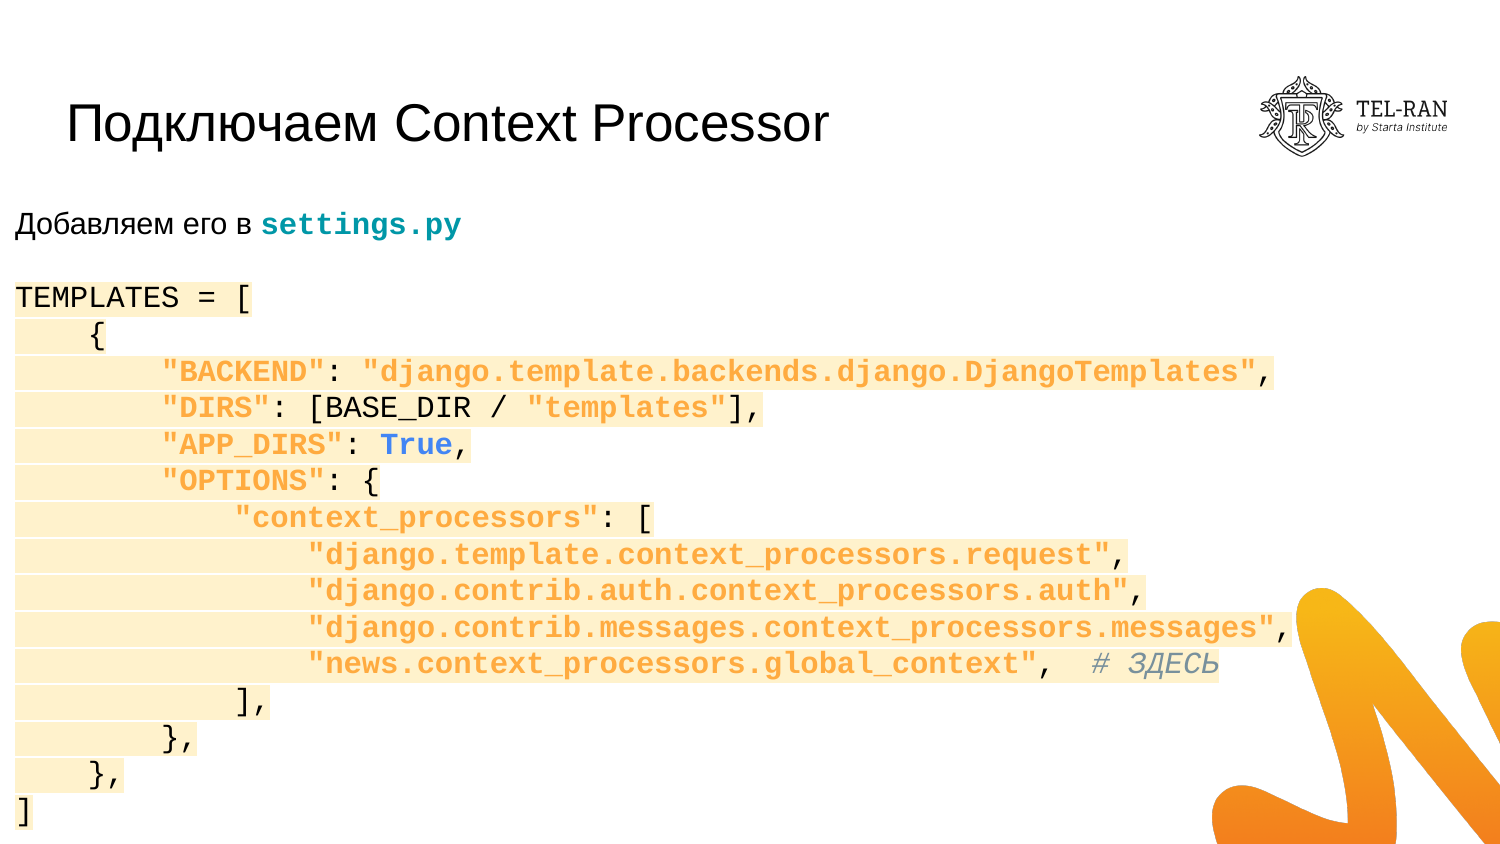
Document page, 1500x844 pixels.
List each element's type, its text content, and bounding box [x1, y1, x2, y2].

list Добавляем его в settings.py TEMPLATES = [ { "BACKEND": "django.template.backends.django.DjangoTemplates", "DIRS": [BASE_DIR / "templates"], "APP_DIRS": True, "OPTIONS": { "context_processors": [ "django.template.context_processors.request", "django.contrib.auth.context_processors.auth", "django.contrib.messages.context_processors.messages", "news.context_processors.global_context", # ЗДЕСЬ ], }, }, ] [0, 189, 1500, 844]
title Подключаем Context Processor [51, 72, 1449, 167]
picture [1259, 76, 1447, 157]
picture [1152, 588, 1500, 844]
